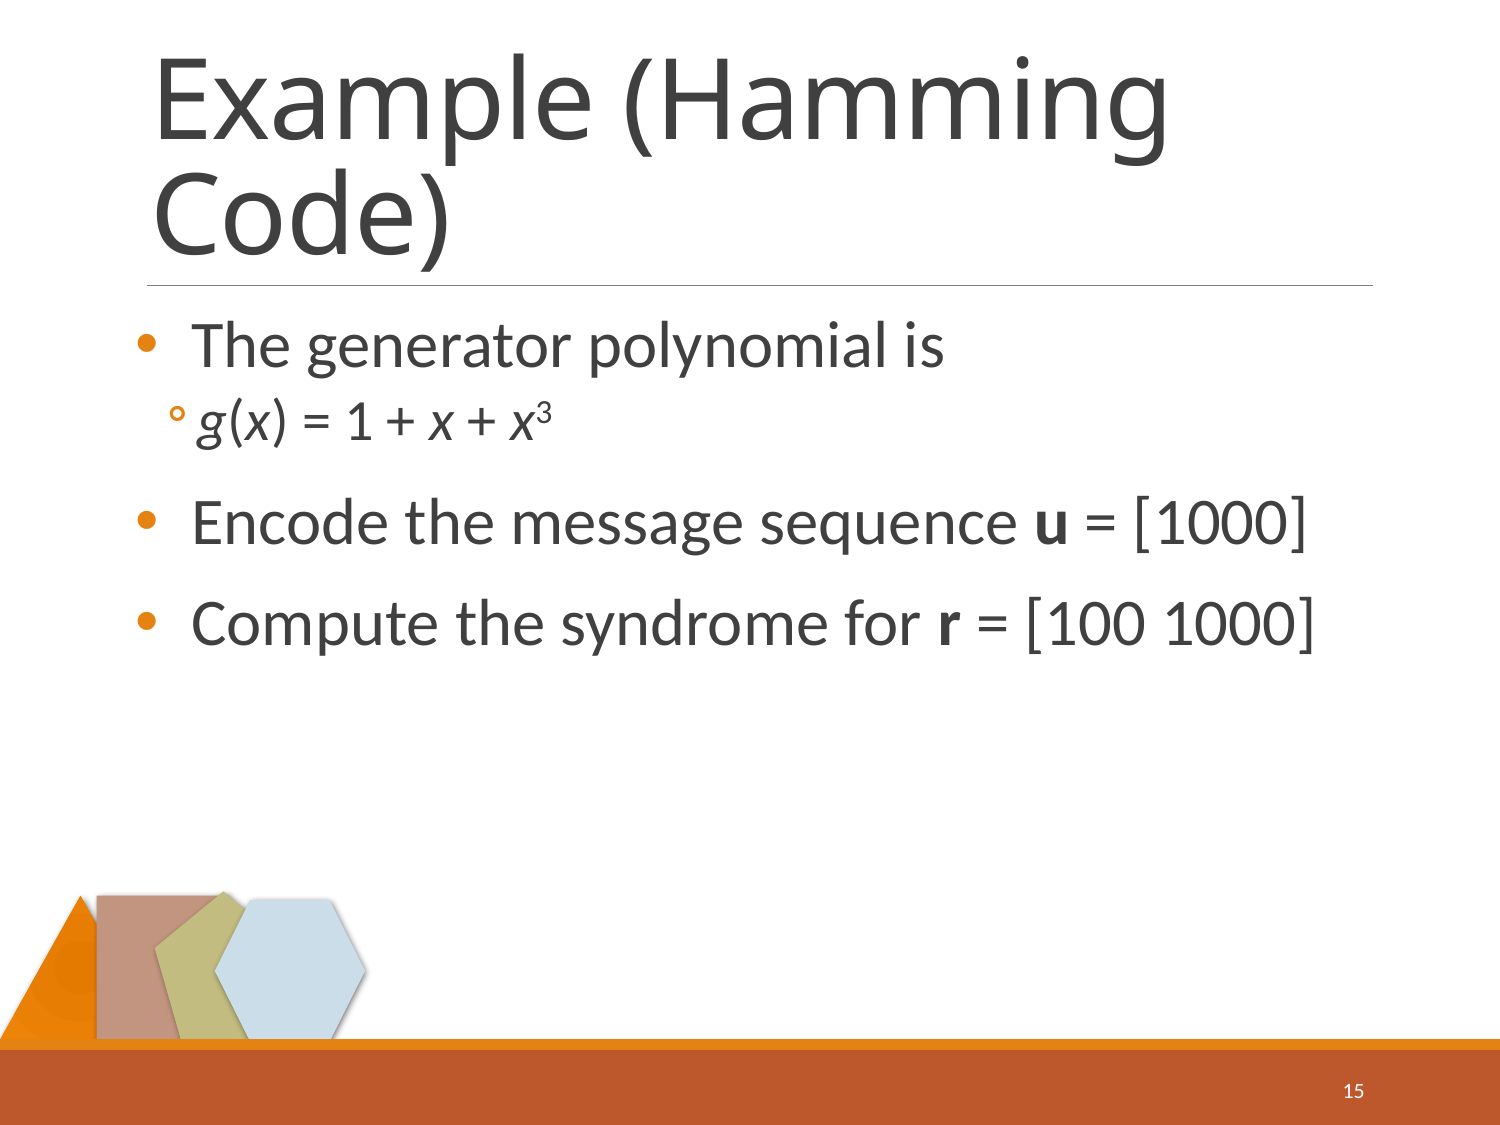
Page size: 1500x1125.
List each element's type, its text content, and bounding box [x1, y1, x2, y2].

title Example (Hamming Code) [135, 47, 1373, 285]
list The generator polynomial is g(x) = 1 + x + x3 Encode the message sequence u = [1000] Compute the syndrome for r = [100 1000] [135, 302, 1373, 963]
slide_number 15 [1218, 1059, 1380, 1120]
